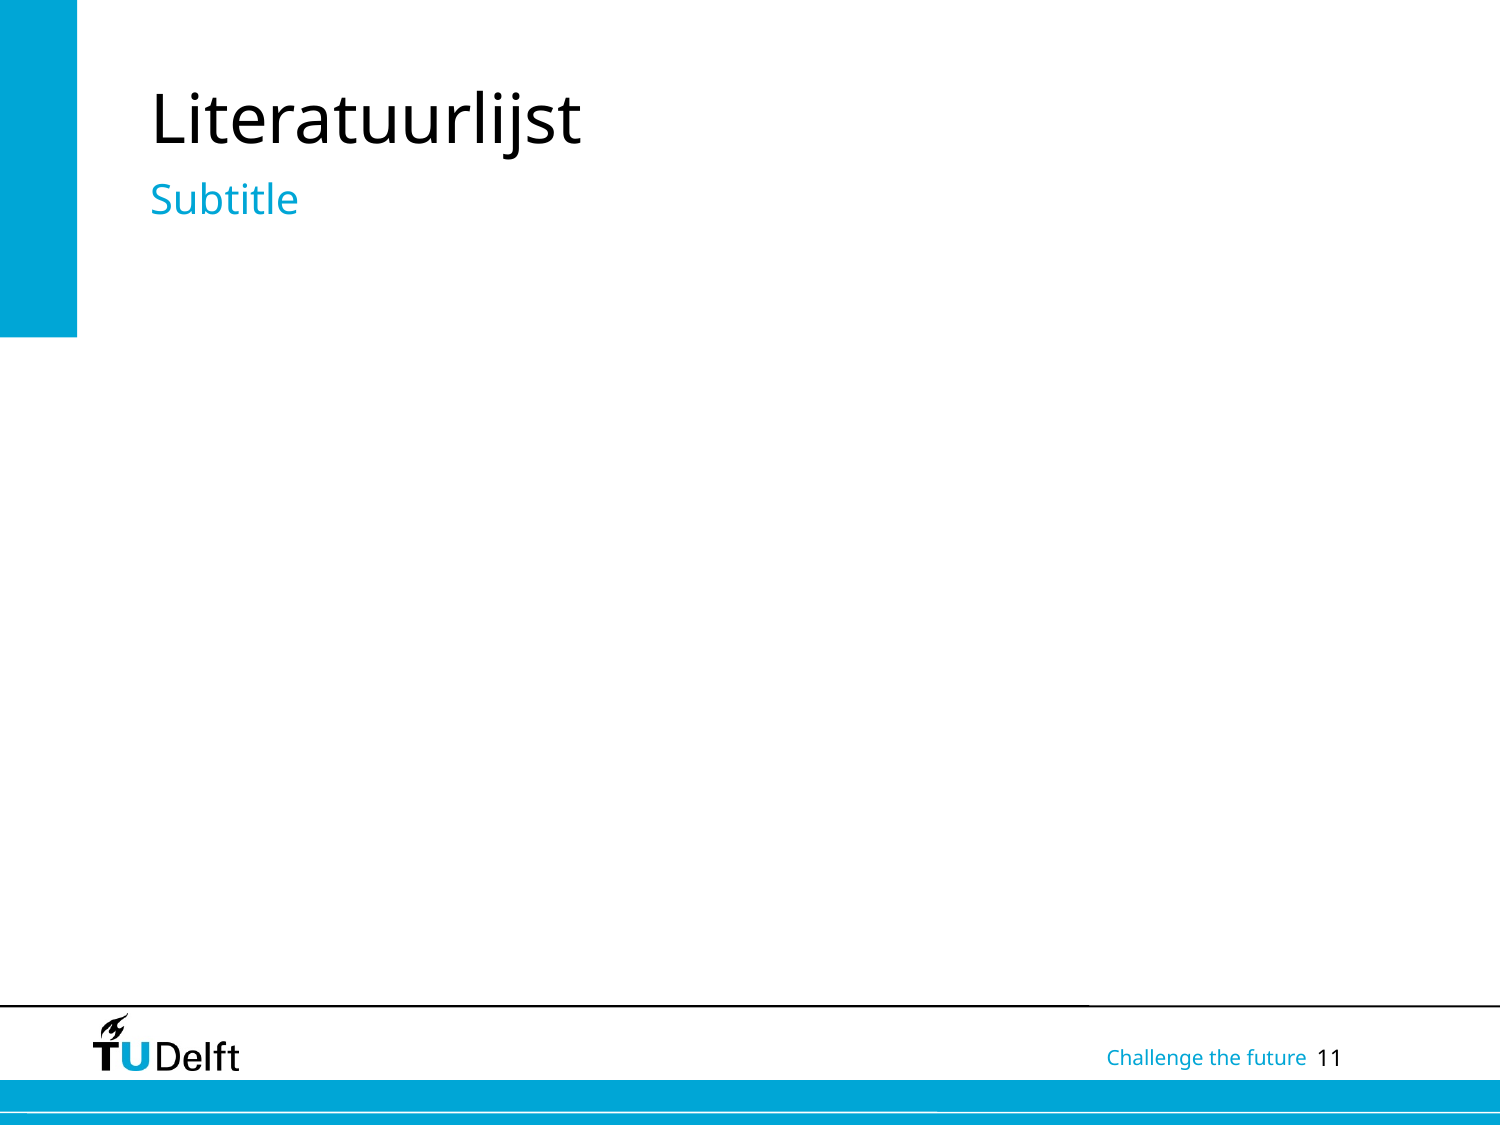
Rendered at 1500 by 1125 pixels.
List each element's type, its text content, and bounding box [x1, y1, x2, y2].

title Literatuurlijst [150, 75, 1325, 178]
text_box Subtitle [149, 170, 1263, 249]
picture [93, 1013, 239, 1071]
